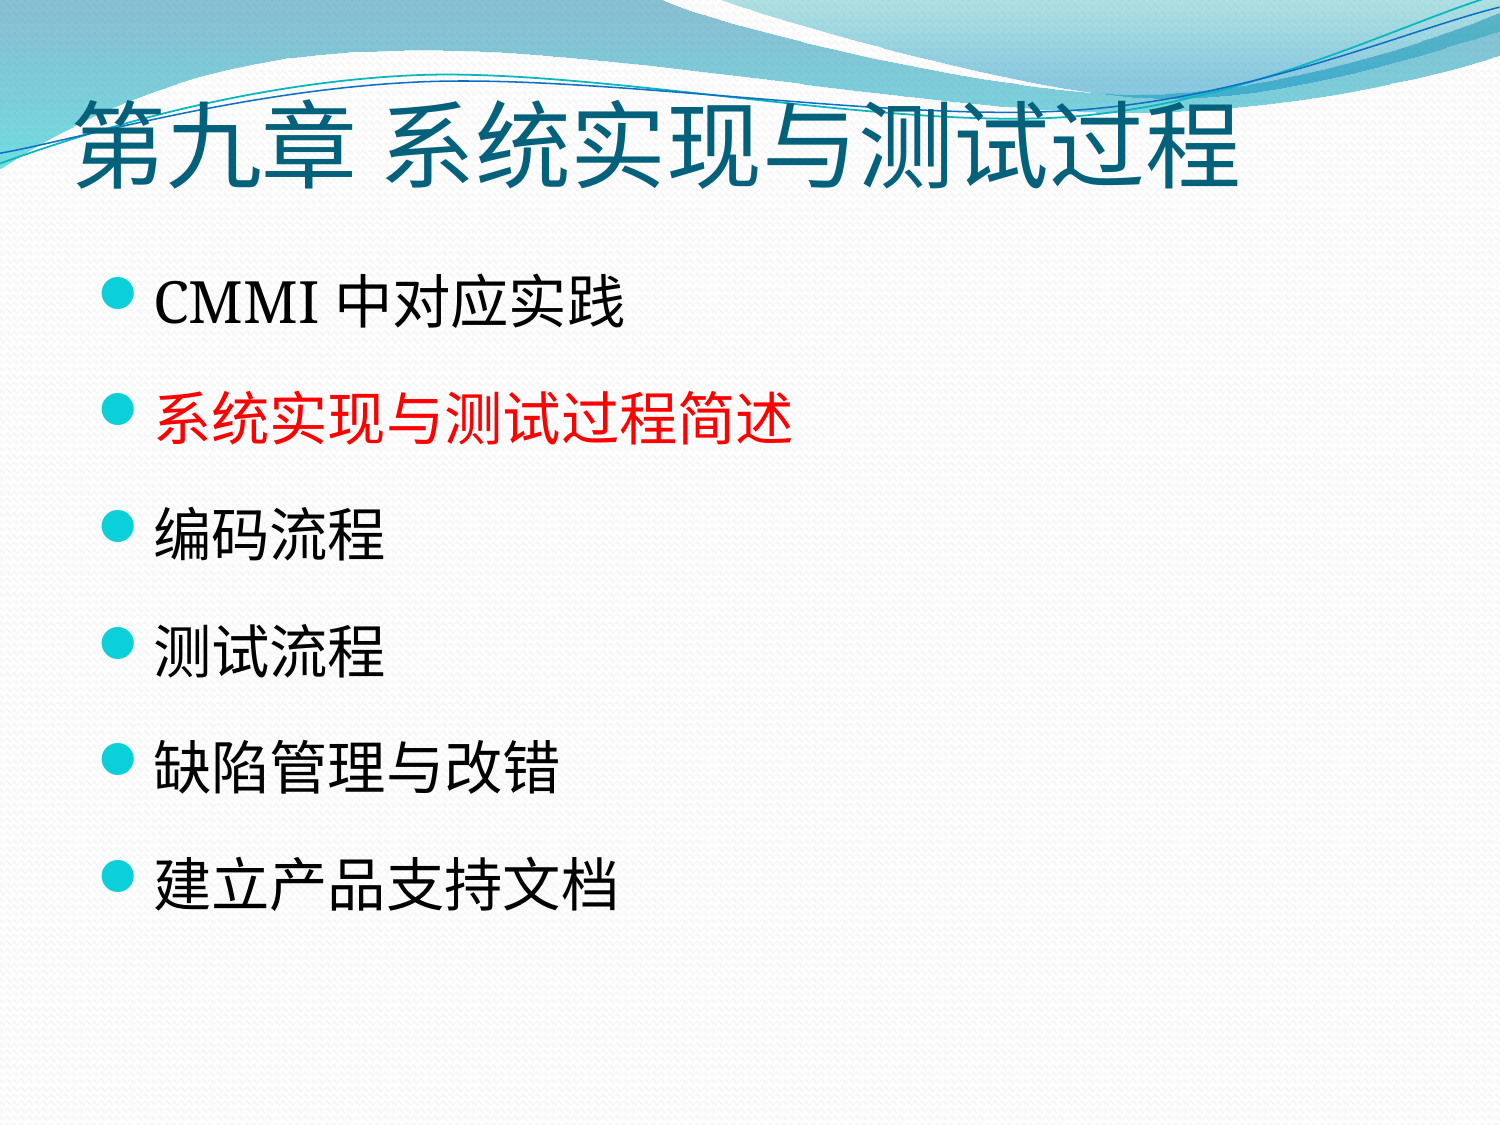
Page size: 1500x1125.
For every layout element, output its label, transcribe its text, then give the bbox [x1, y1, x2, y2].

list CMMI中对应实践 系统实现与测试过程简述 编码流程 测试流程 缺陷管理与改错 建立产品支持文档 [82, 222, 1383, 1011]
title 第九章 系统实现与测试过程 [70, 82, 1418, 201]
